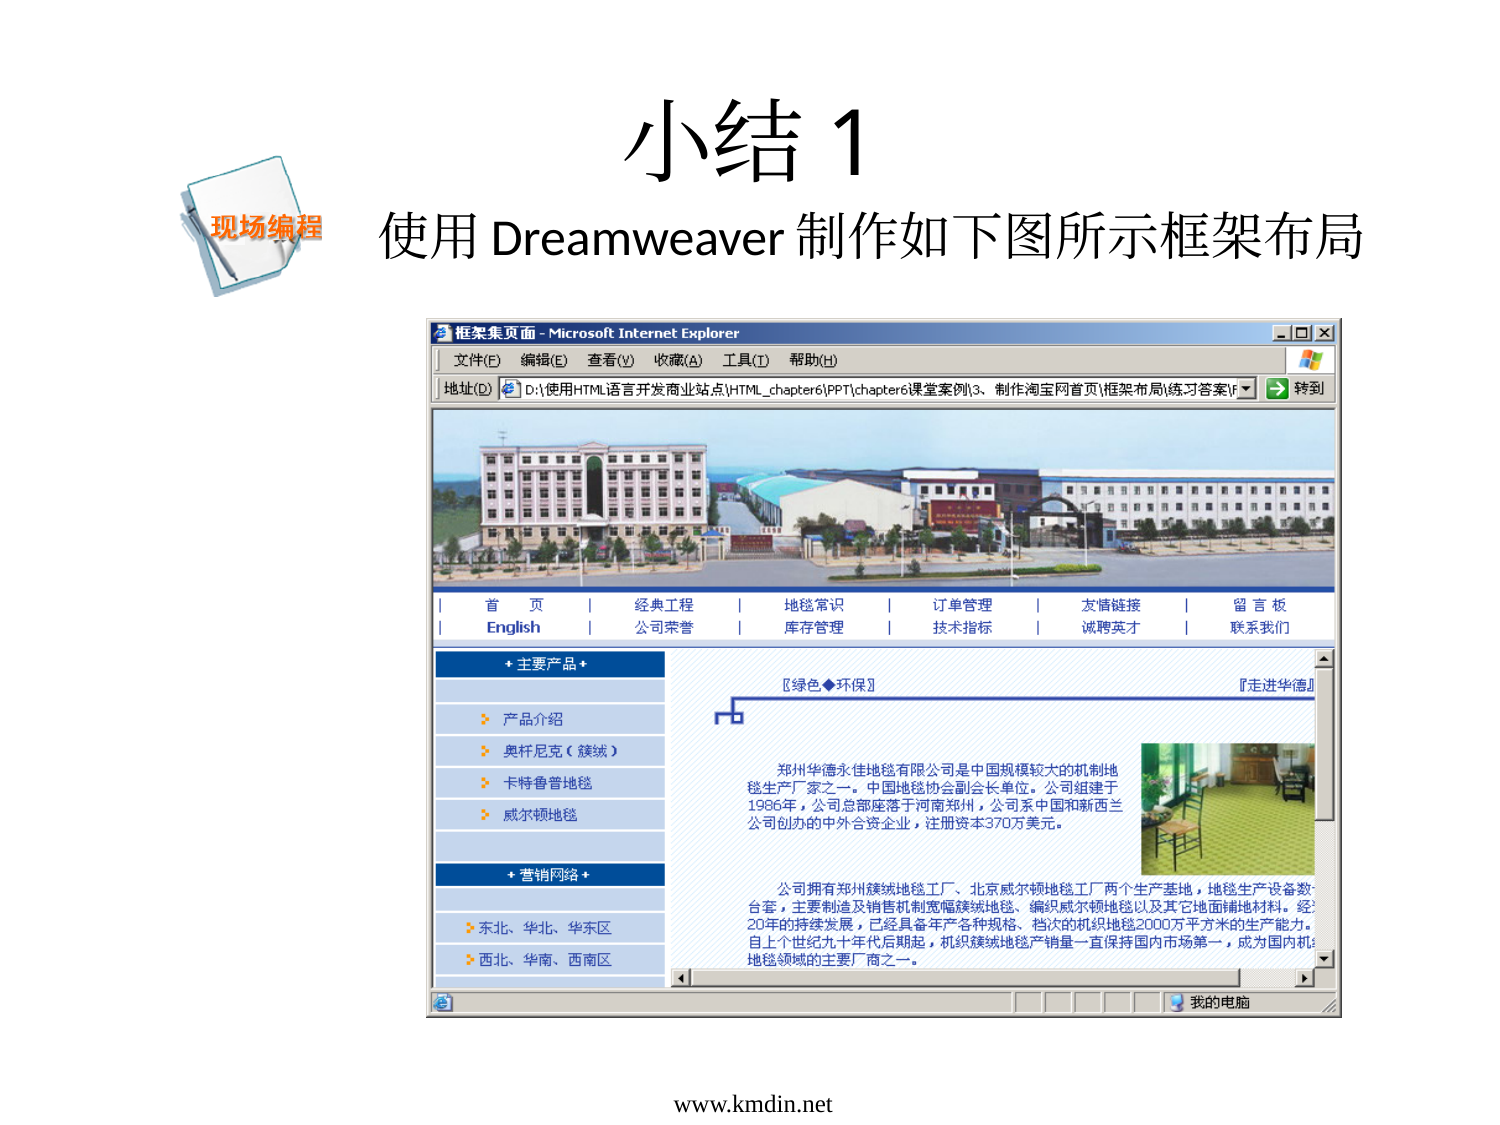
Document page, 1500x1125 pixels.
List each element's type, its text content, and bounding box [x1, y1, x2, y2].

picture [179, 155, 322, 299]
list 使用Dreamweaver制作如下图所示框架布局 [339, 196, 1427, 286]
title 小结1 [75, 45, 1425, 233]
picture [425, 318, 1342, 1018]
